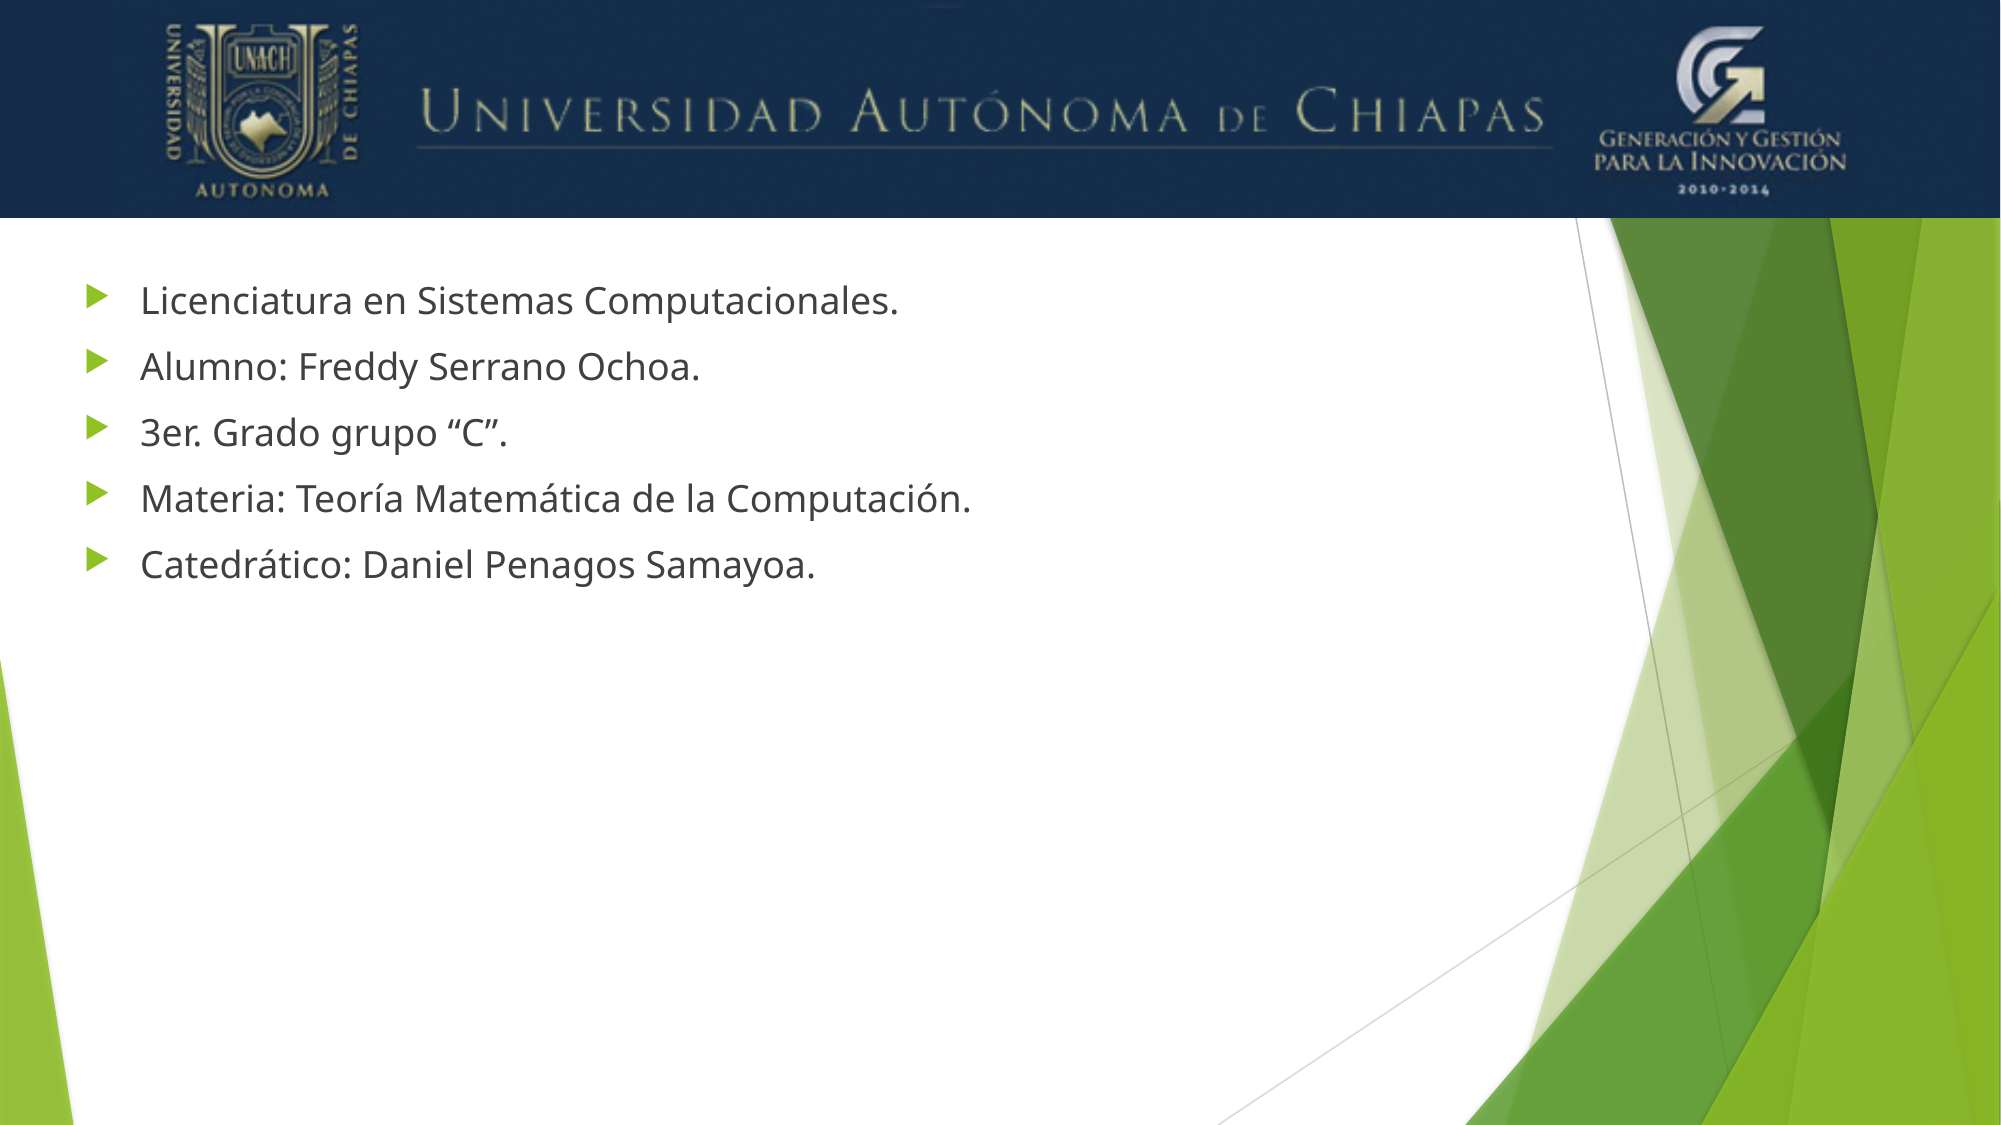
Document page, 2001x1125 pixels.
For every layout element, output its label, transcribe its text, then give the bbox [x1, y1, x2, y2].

picture [0, 0, 2000, 219]
list Licenciatura en Sistemas Computacionales. Alumno: Freddy Serrano Ochoa. 3er. Grado grupo “C”. Materia: Teoría Matemática de la Computación. Catedrático: Daniel Penagos Samayoa. [68, 269, 1480, 907]
